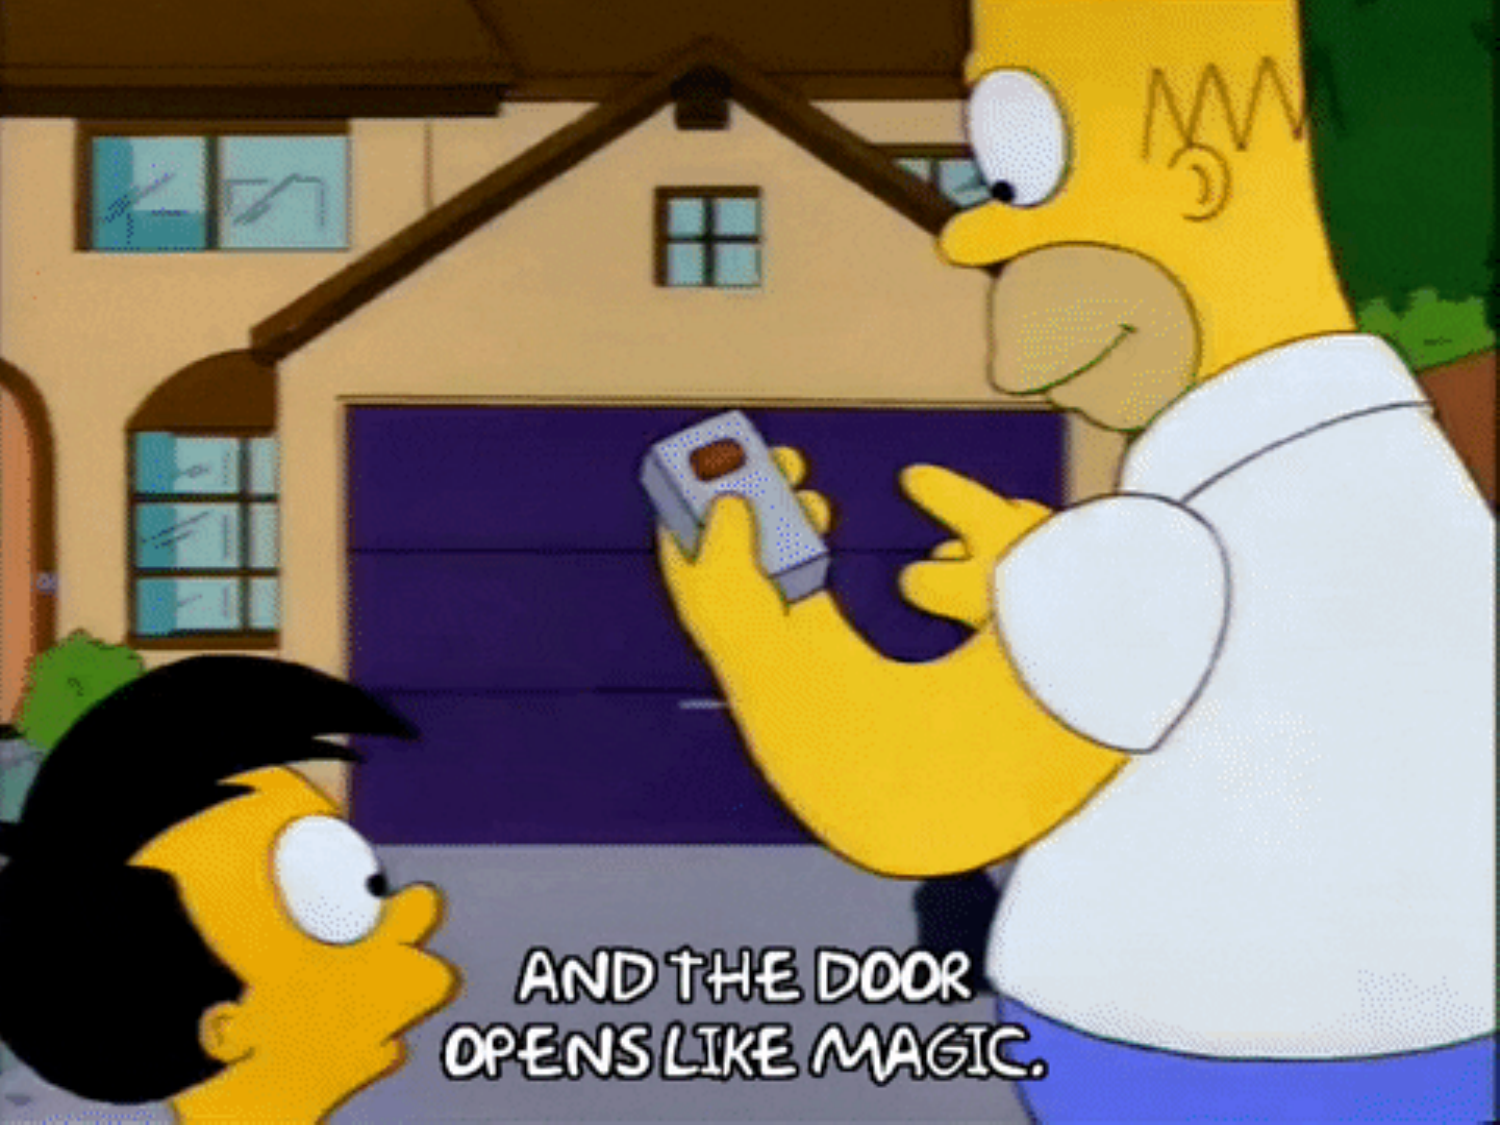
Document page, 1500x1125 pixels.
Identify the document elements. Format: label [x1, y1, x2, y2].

list [0, 0, 1500, 1125]
